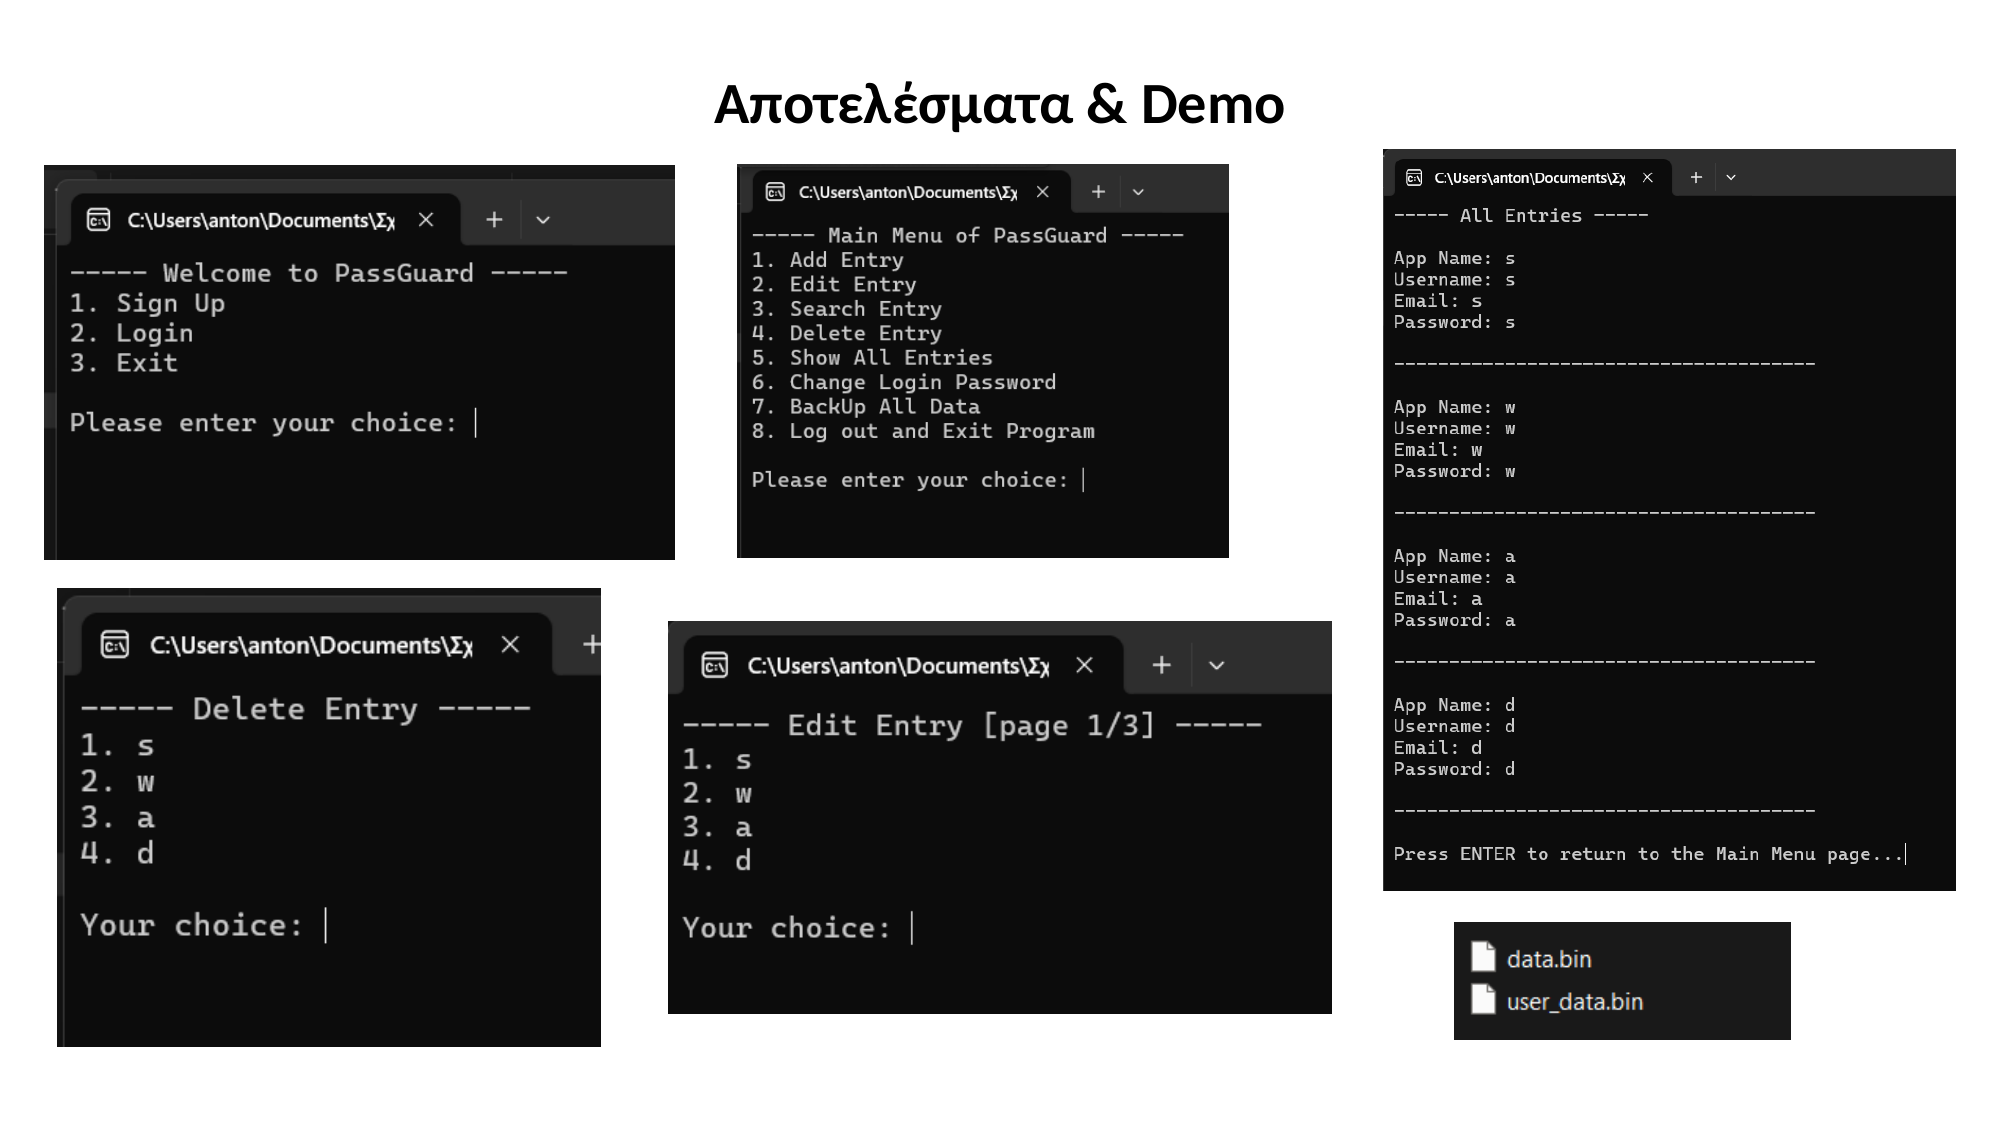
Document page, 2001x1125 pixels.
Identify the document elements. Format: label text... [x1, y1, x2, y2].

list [44, 165, 675, 560]
picture [1383, 149, 1956, 891]
picture [1454, 922, 1791, 1040]
title Αποτελέσματα & Demo [137, 59, 1863, 150]
picture [668, 621, 1332, 1014]
picture [57, 588, 601, 1047]
picture [737, 164, 1229, 558]
